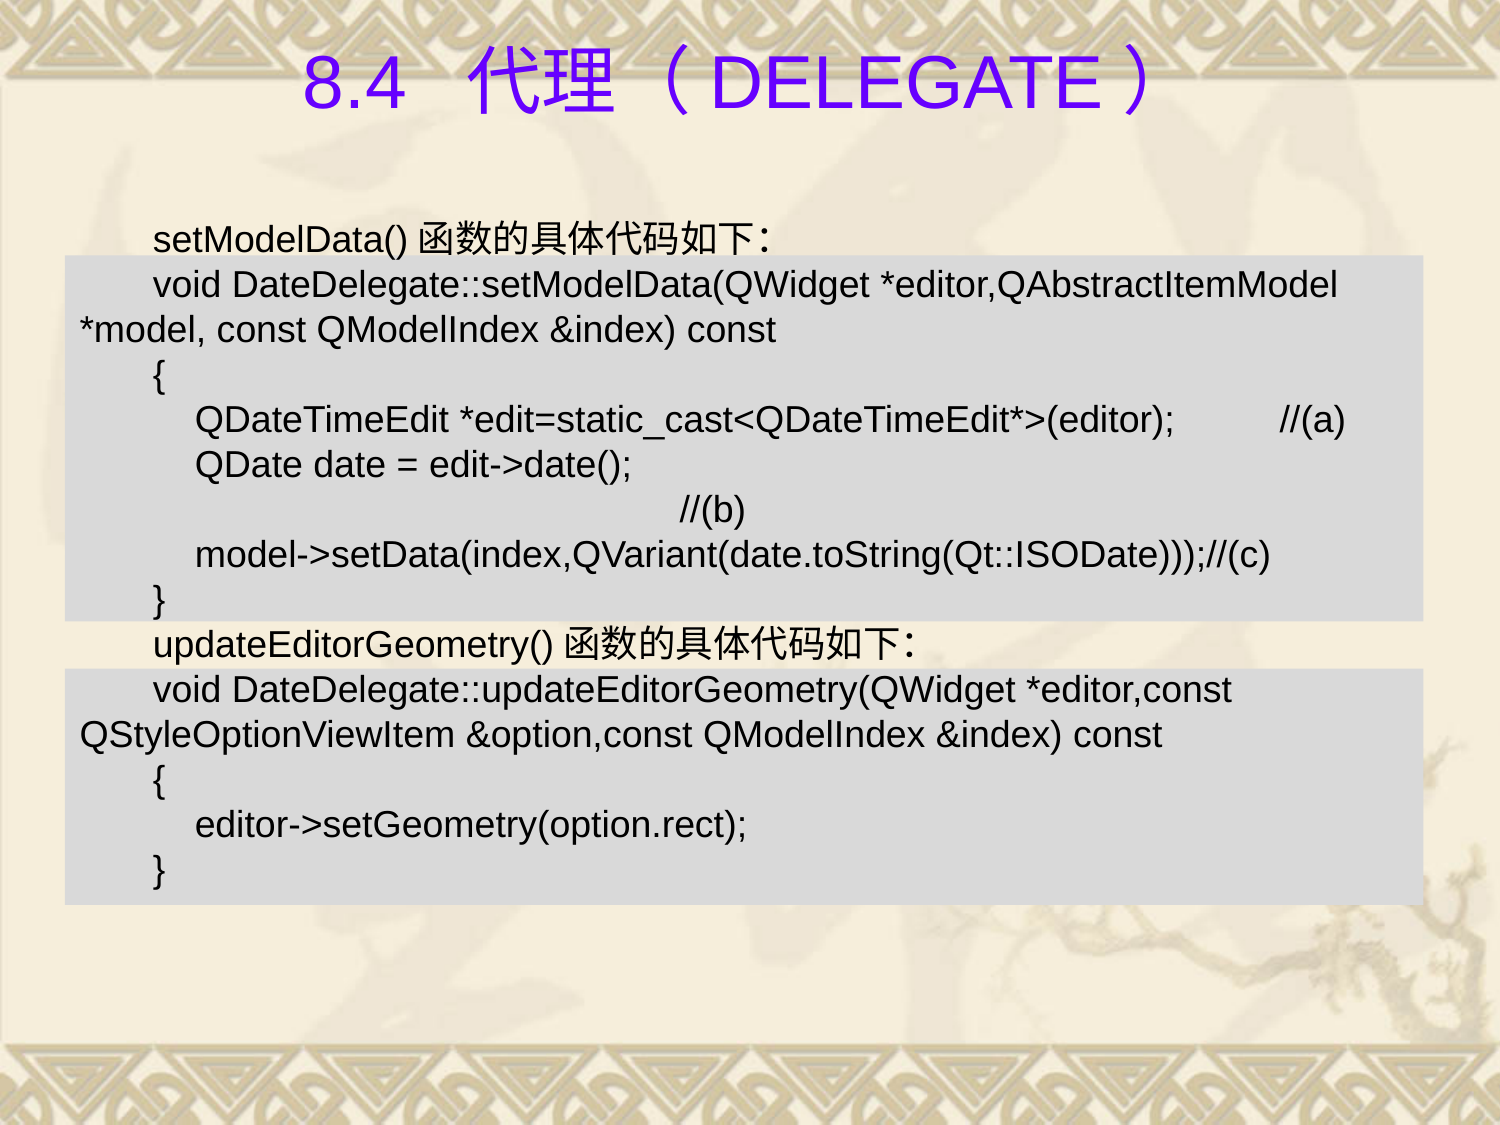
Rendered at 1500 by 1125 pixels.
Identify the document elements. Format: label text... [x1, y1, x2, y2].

picture [0, 0, 1500, 1125]
text_box setModelData()函数的具体代码如下： void DateDelegate::setModelData(QWidget *editor,QAbstractItemModel *model, const QModelIndex &index) const { QDateTimeEdit *edit=static_cast<QDateTimeEdit*>(editor); //(a) QDate date = edit->date(); //(b) model->setData(index,QVariant(date.toString(Qt::ISODate)));//(c) } updateEditorGeometry()函数的具体代码如下： void DateDelegate::updateEditorGeometry(QWidget *editor,const QStyleOptionViewItem &option,const QModelIndex &index) const { editor->setGeometry(option.rect); } [64, 208, 1436, 943]
title 8.4 代理（Delegate） [49, 7, 1451, 149]
